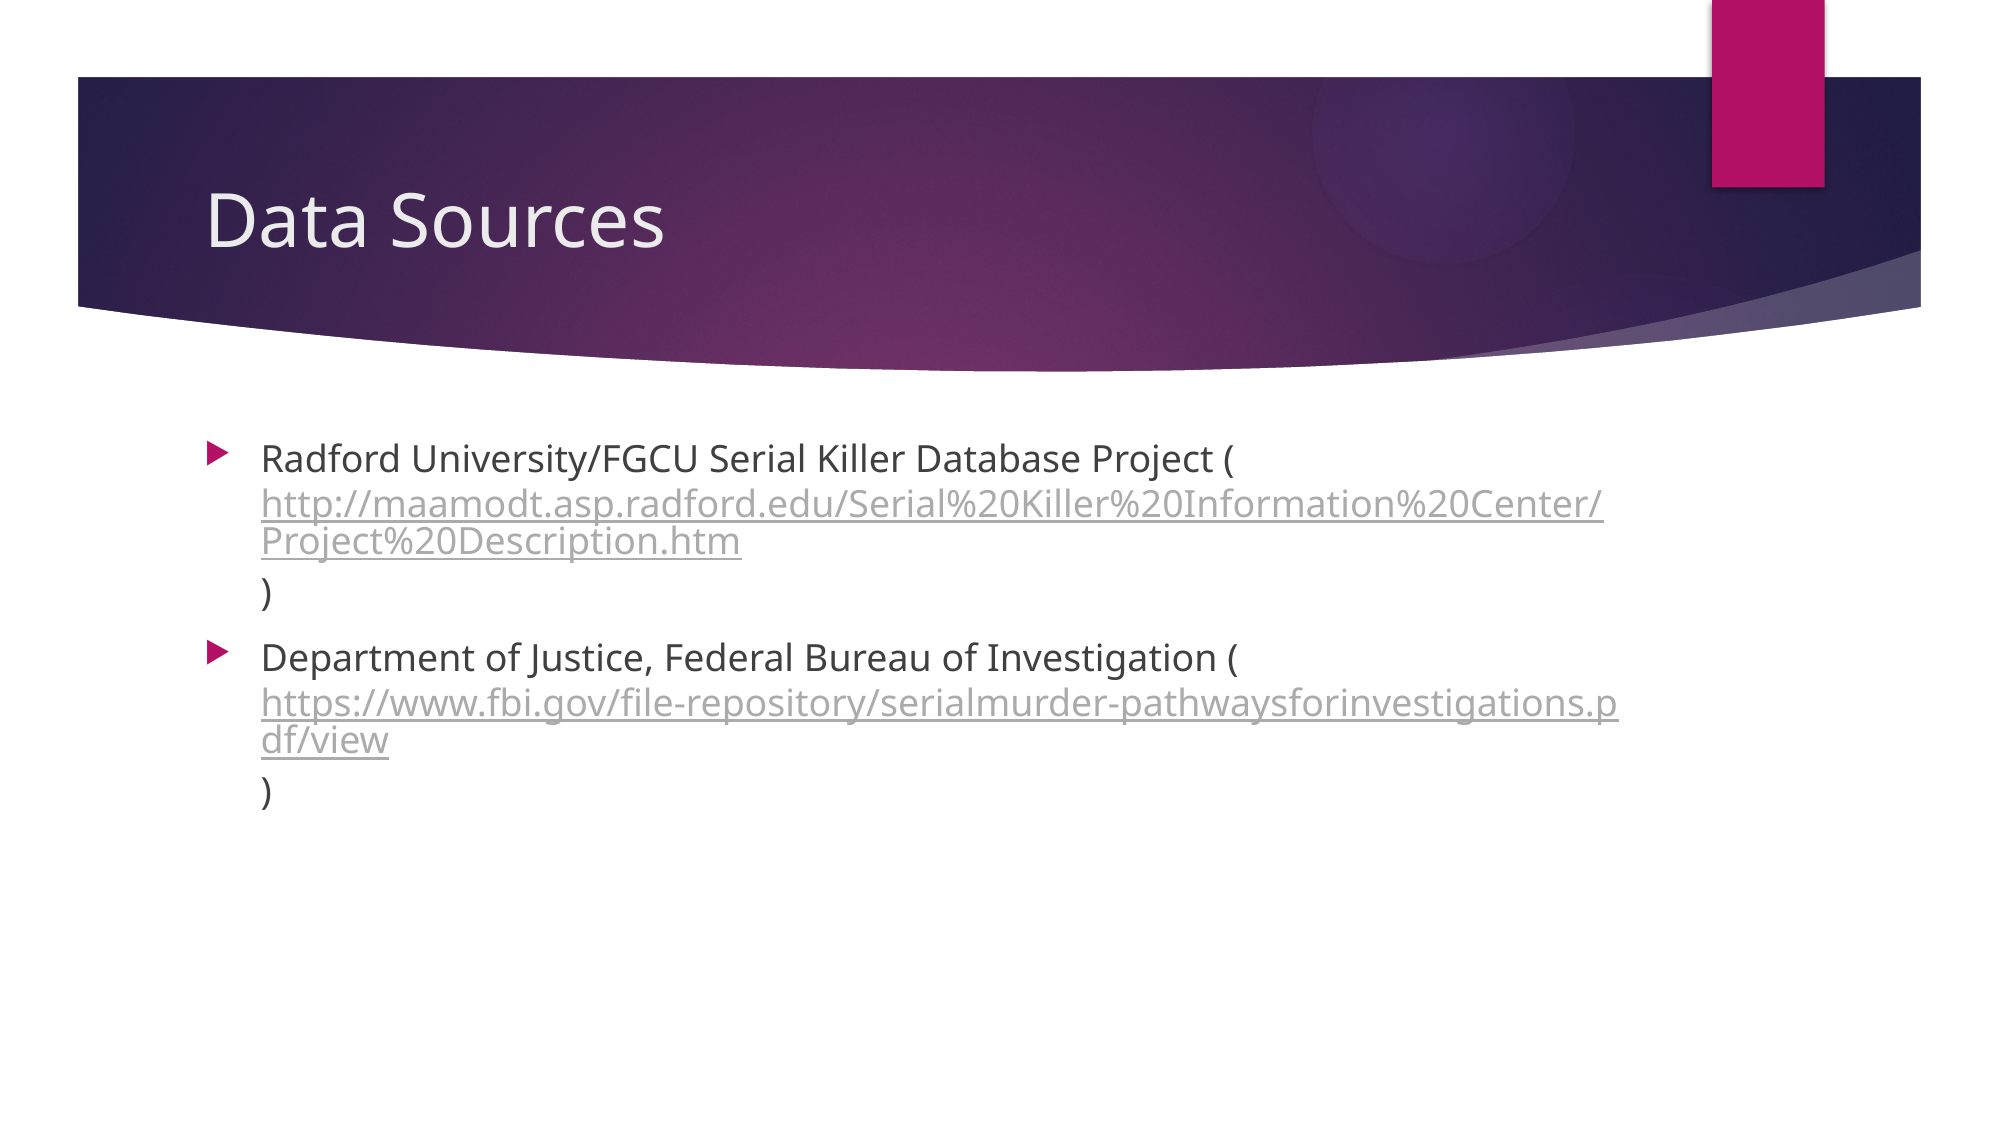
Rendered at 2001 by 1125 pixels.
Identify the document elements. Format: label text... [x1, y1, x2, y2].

list Radford University/FGCU Serial Killer Database Project (http://maamodt.asp.radford.edu/Serial%20Killer%20Information%20Center/Project%20Description.htm) Department of Justice, Federal Bureau of Investigation (https://www.fbi.gov/file-repository/serialmurder-pathwaysforinvestigations.pdf/view) [189, 427, 1638, 988]
title Data Sources [189, 159, 1627, 276]
